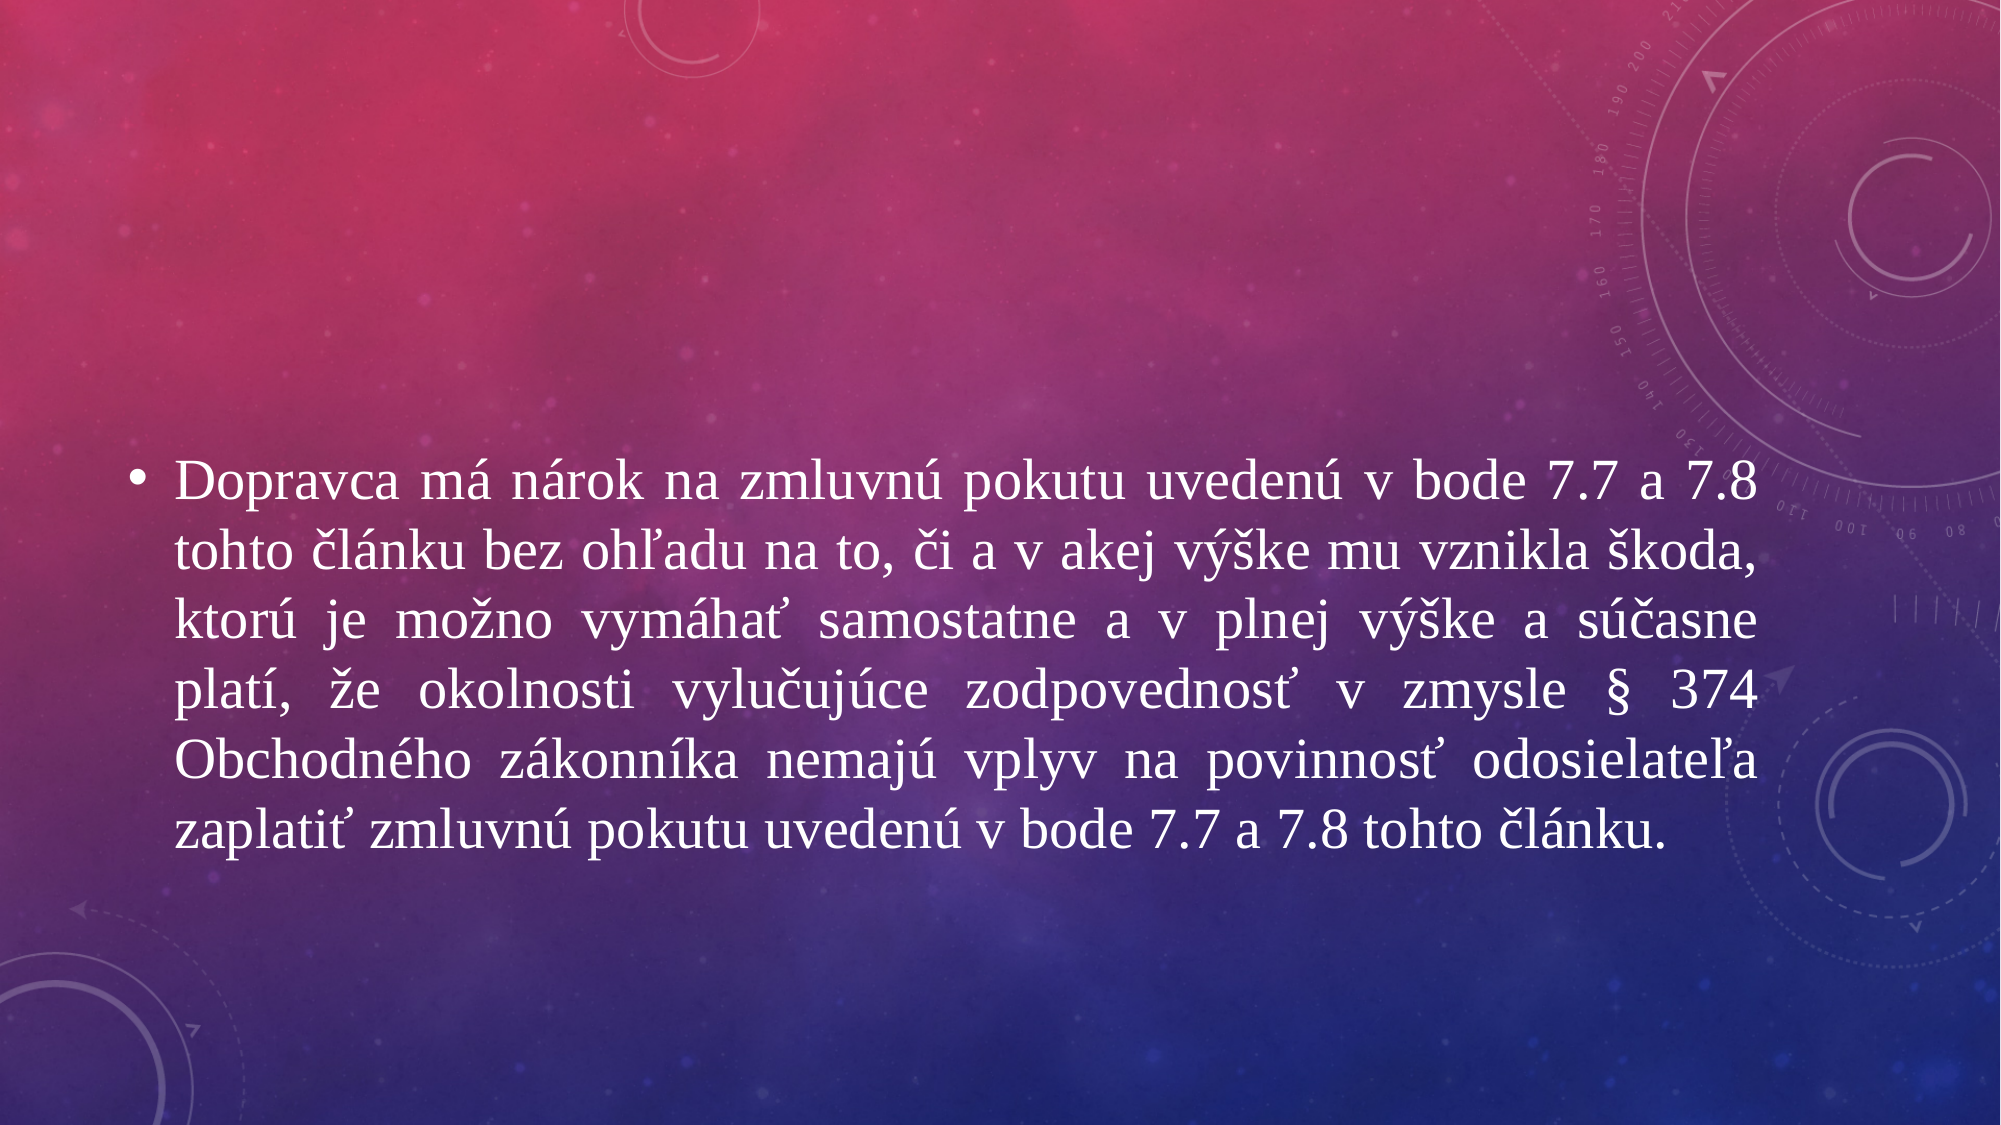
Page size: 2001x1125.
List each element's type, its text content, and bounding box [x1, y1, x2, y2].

list Dopravca má nárok na zmluvnú pokutu uvedenú v bode 7.7 a 7.8 tohto článku bez ohľadu na to, či a v akej výške mu vznikla škoda, ktorú je možno vymáhať samostatne a v plnej výške a súčasne platí, že okolnosti vylučujúce zodpovednosť v zmysle § 374 Obchodného zákonníka nemajú vplyv na povinnosť odosielateľa zaplatiť zmluvnú pokutu uvedenú v bode 7.7 a 7.8 tohto článku. [112, 351, 1775, 950]
picture [0, 0, 2001, 1125]
